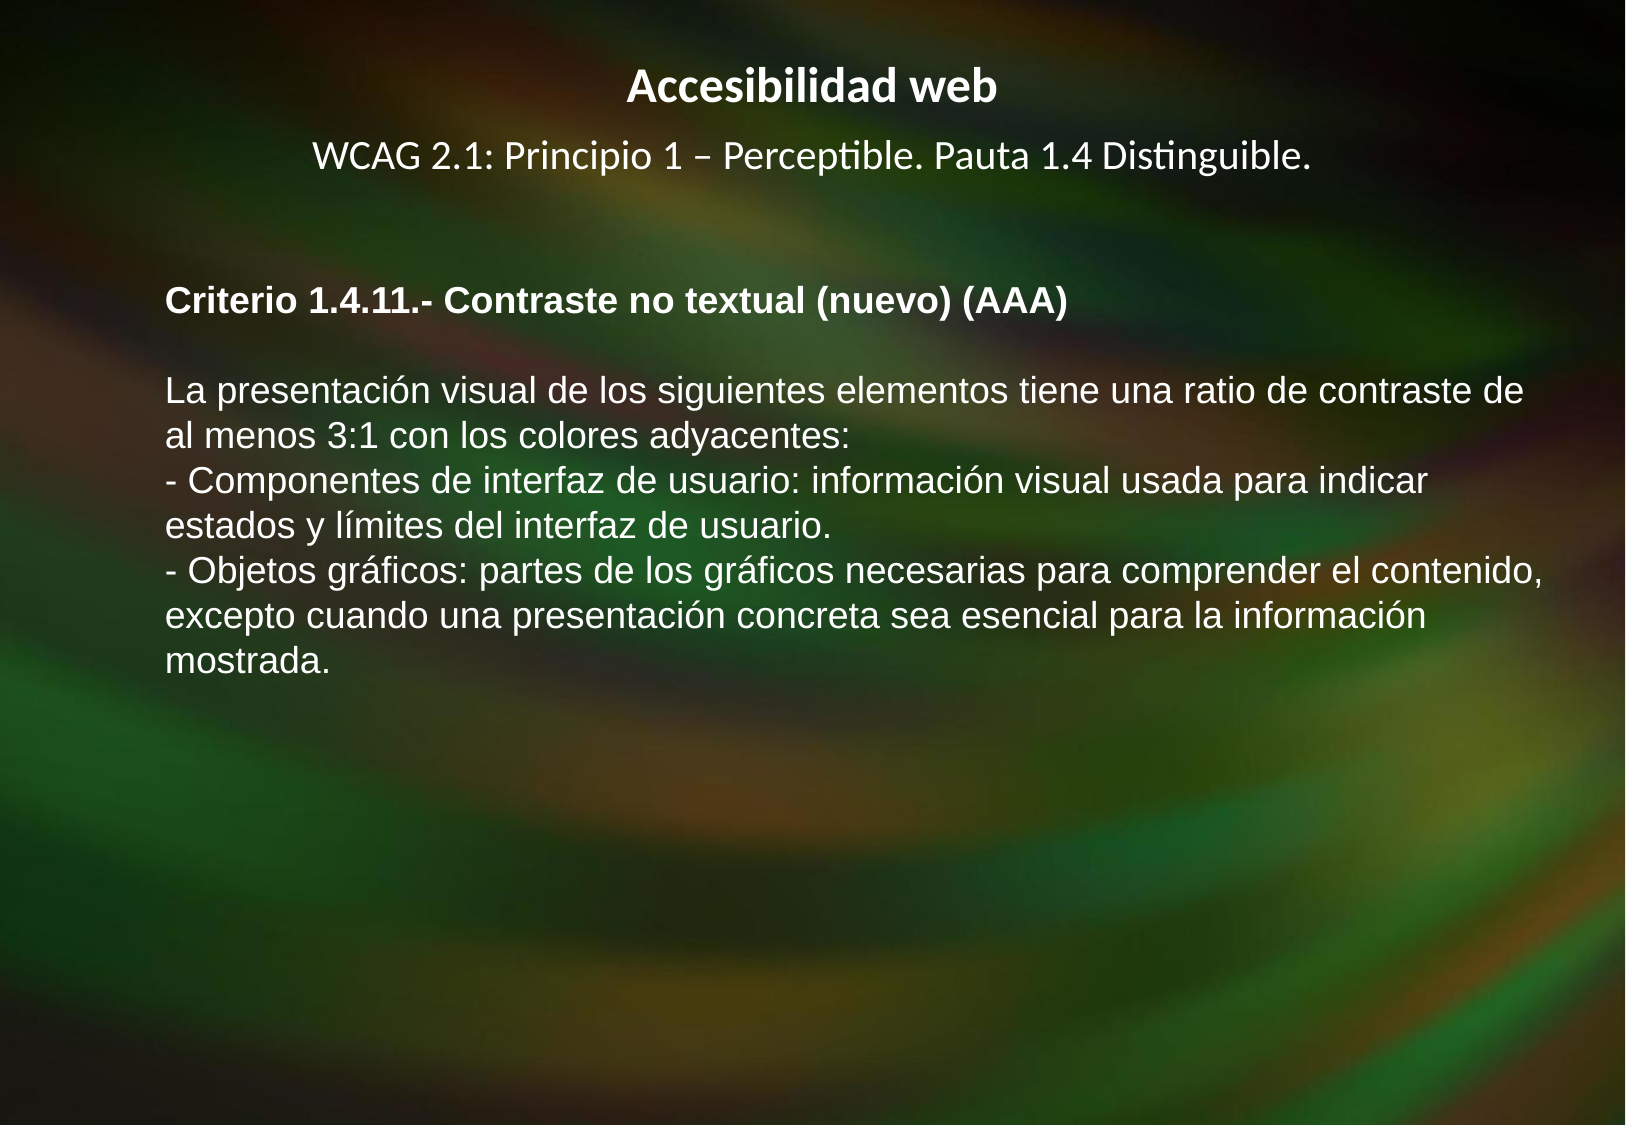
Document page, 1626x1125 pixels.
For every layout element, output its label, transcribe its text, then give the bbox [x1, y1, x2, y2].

text_box Accesibilidad web [611, 44, 1014, 120]
picture [0, 0, 1626, 1125]
text_box Criterio 1.4.11.- Contraste no textual (nuevo) (AAA) La presentación visual de los siguientes elementos tiene una ratio de contraste de al menos 3:1 con los colores adyacentes: - Componentes de interfaz de usuario: información visual usada para indicar estados y límites del interfaz de usuario. - Objetos gráficos: partes de los gráficos necesarias para comprender el contenido, excepto cuando una presentación concreta sea esencial para la información mostrada. [150, 268, 1564, 734]
text_box WCAG 2.1: Principio 1 – Perceptible. Pauta 1.4 Distinguible. [297, 120, 1328, 186]
